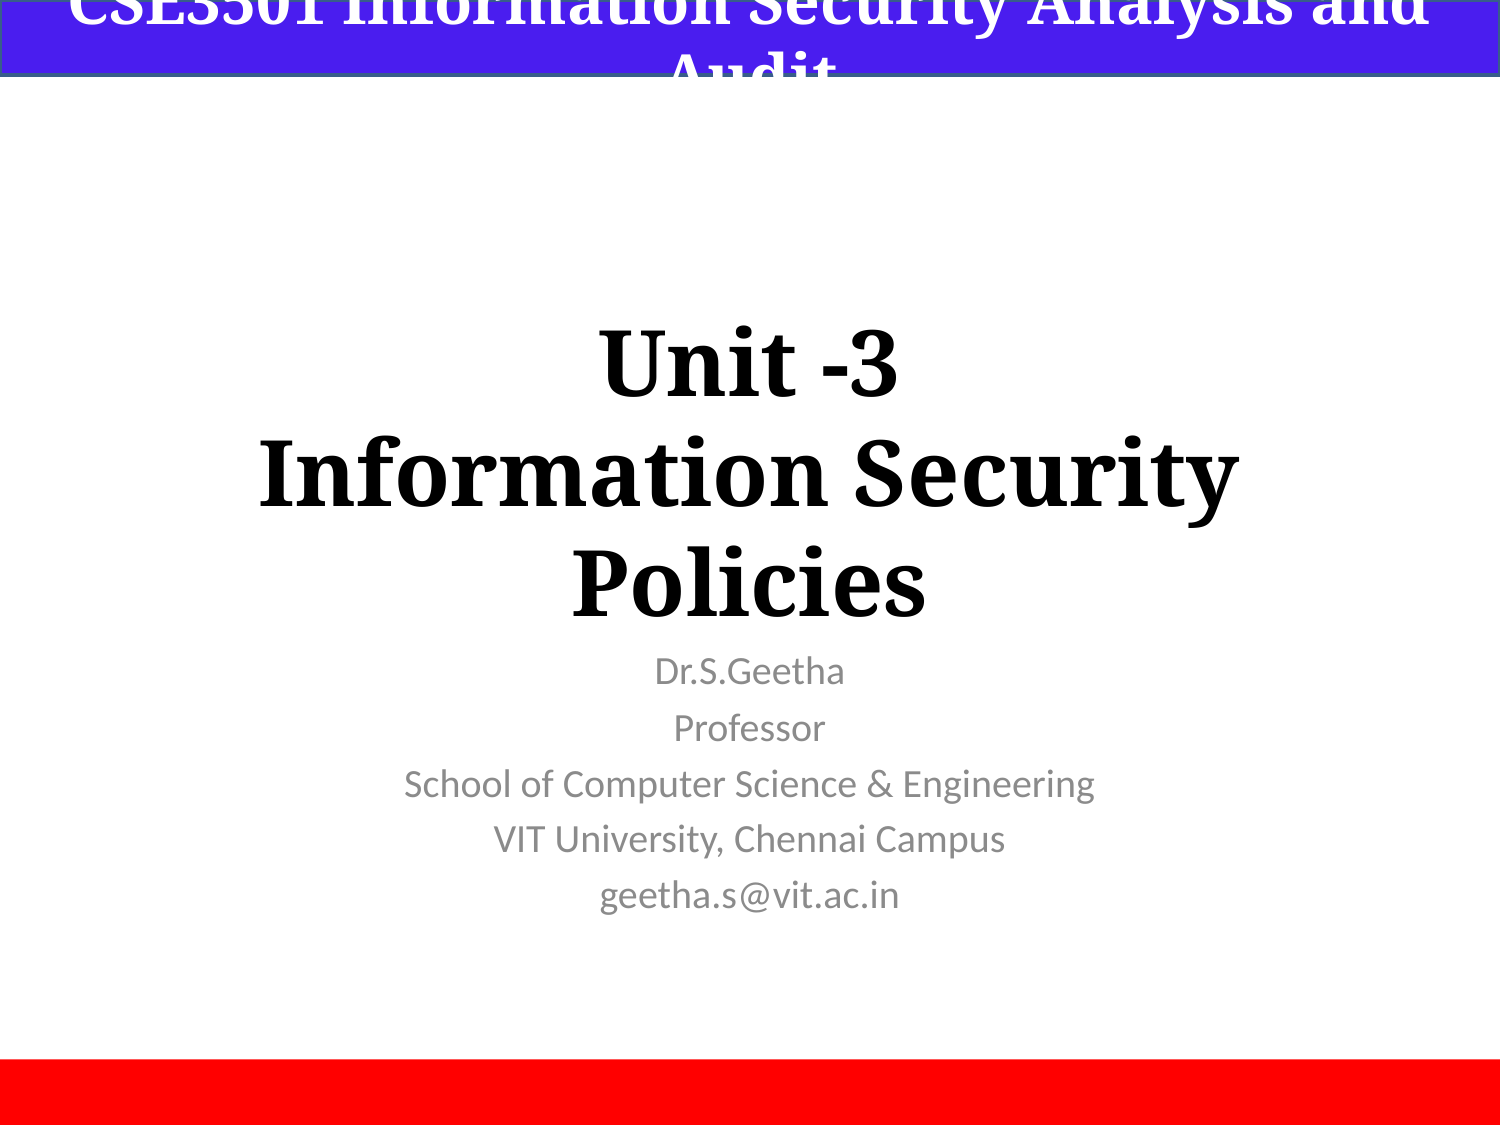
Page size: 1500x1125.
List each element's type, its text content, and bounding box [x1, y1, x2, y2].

text_box [0, 1059, 1500, 1125]
subtitle Dr.S.Geetha Professor School of Computer Science & Engineering VIT University, Chennai Campus geetha.s@vit.ac.in [225, 637, 1275, 925]
title Unit -3 Information Security Policies [112, 349, 1388, 591]
text_box CSE3501 Information Security Analysis and Audit [0, 0, 1500, 75]
